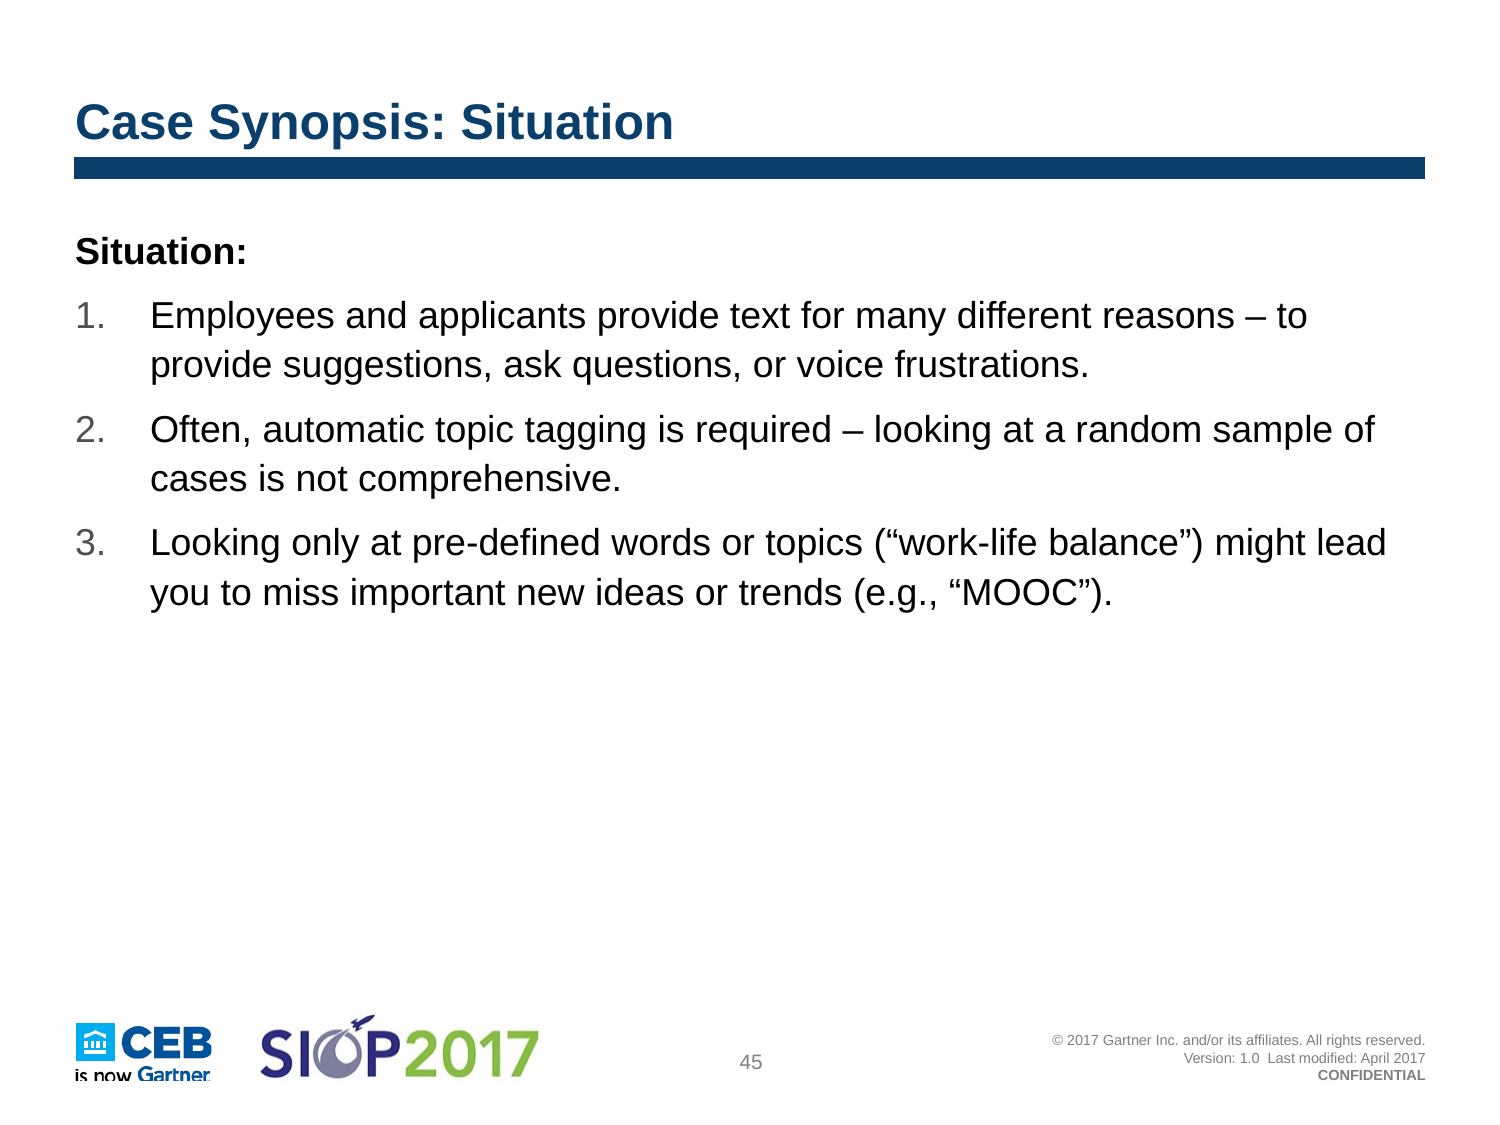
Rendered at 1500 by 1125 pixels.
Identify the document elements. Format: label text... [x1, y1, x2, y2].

title Case Synopsis: Situation [75, 59, 1425, 157]
list Situation: Employees and applicants provide text for many different reasons – to provide suggestions, ask questions, or voice frustrations. Often, automatic topic tagging is required – looking at a random sample of cases is not comprehensive. Looking only at pre-defined words or topics (“work-life balance”) might lead you to miss important new ideas or trends (e.g., “MOOC”). [74, 222, 1425, 971]
picture [248, 1011, 543, 1083]
